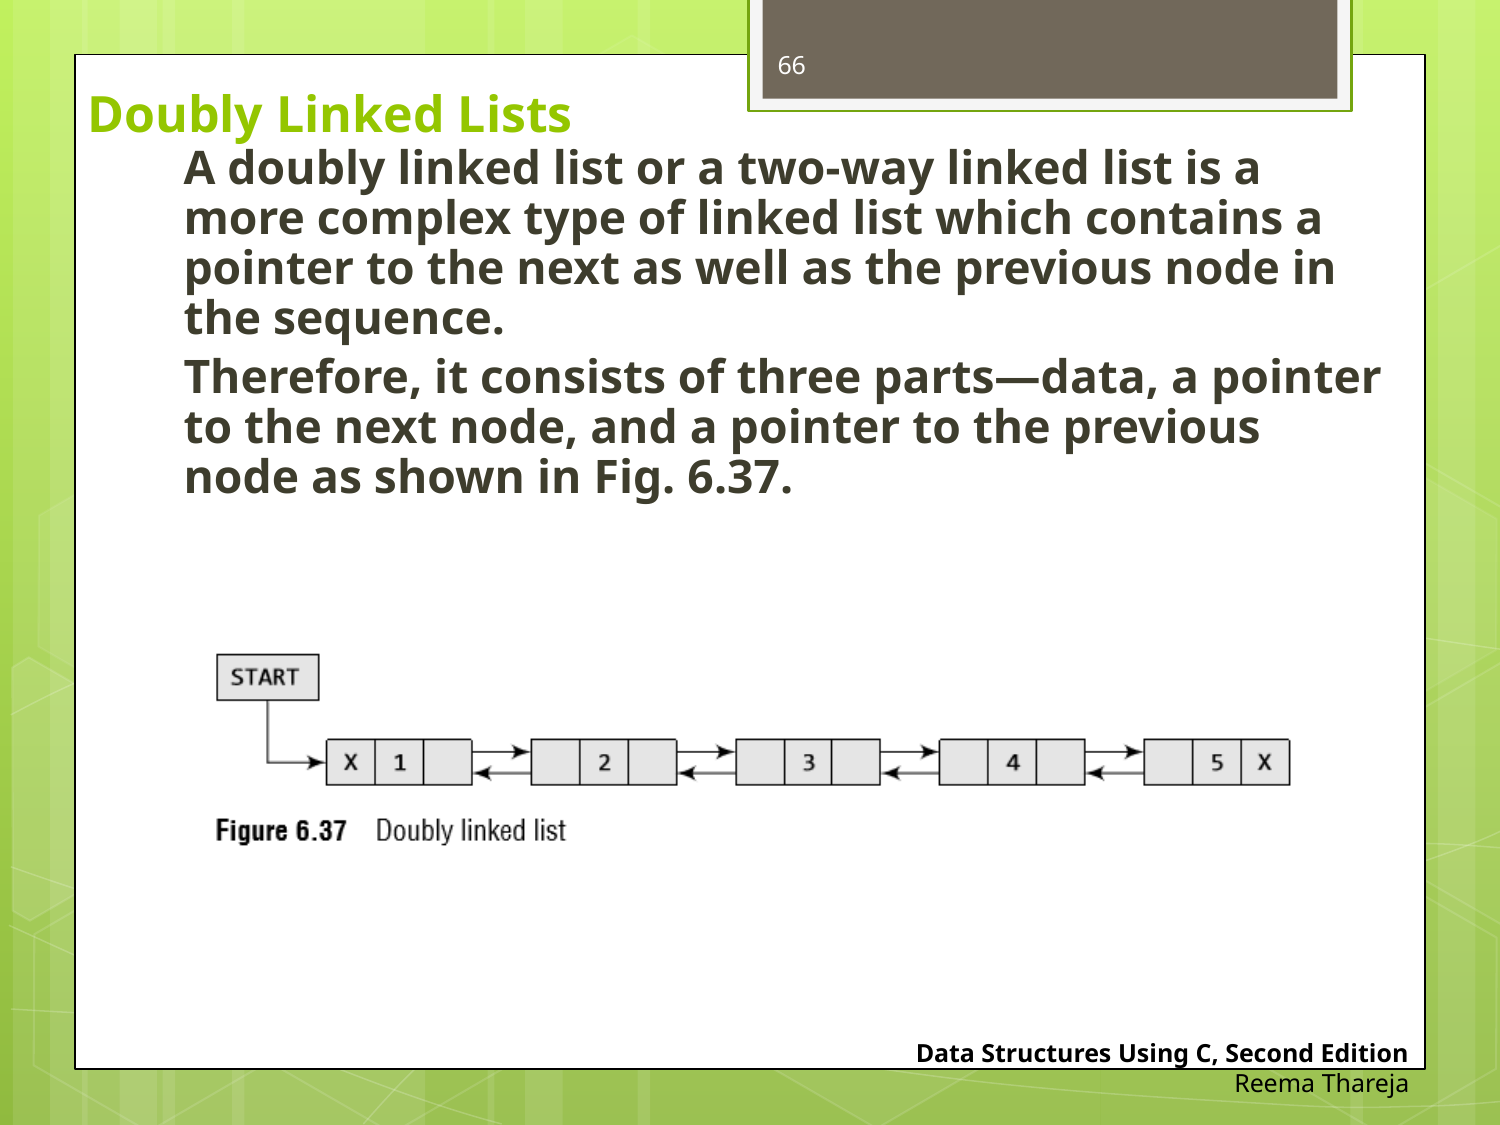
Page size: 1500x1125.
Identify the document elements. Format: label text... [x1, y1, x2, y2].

text_box 66 [762, 36, 982, 97]
picture [201, 640, 1311, 856]
text_box A doubly linked list or a two-way linked list is a more complex type of linked list which contains a pointer to the next as well as the previous node in the sequence. Therefore, it consists of three parts—data, a pointer to the next node, and a pointer to the previous node as shown in Fig. 6.37. [112, 137, 1400, 513]
text_box Data Structures Using C, Second Edition Reema Thareja [849, 1037, 1425, 1098]
text_box Doubly Linked Lists [72, 37, 1225, 150]
